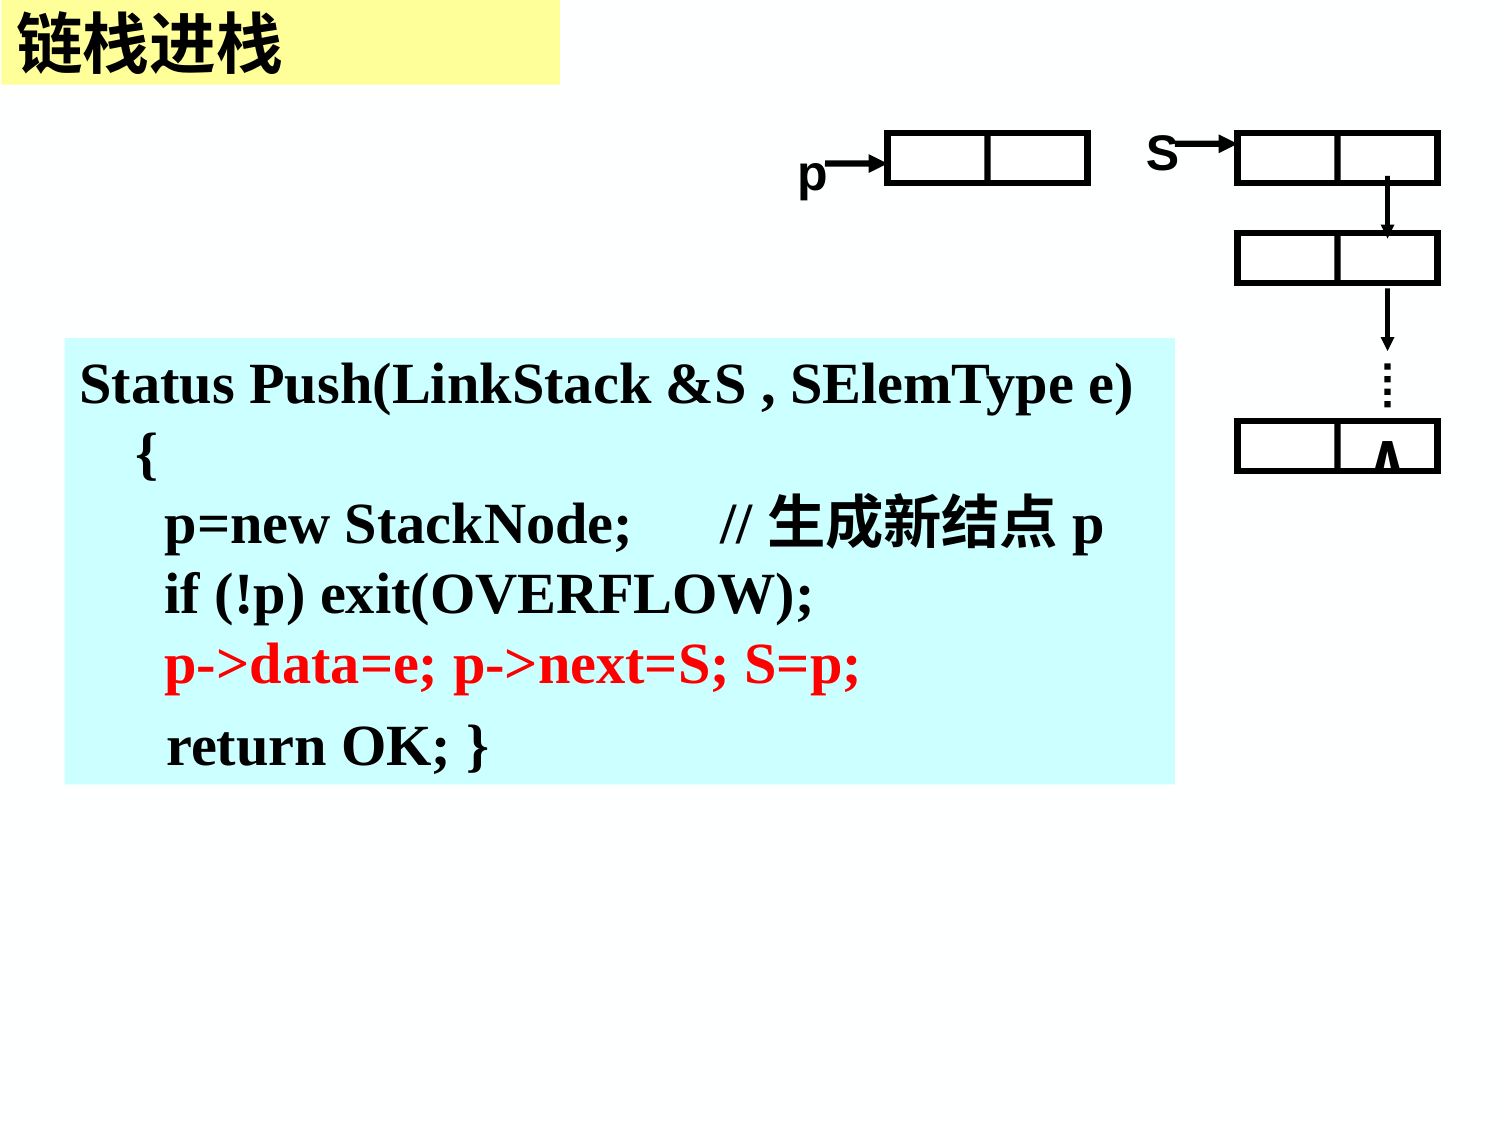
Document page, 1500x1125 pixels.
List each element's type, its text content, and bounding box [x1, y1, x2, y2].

text_box 链栈进栈 [1, 0, 560, 85]
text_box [774, 113, 1438, 489]
text_box Status Push(LinkStack &S , SElemType e) { p=new StackNode; //生成新结点p if (!p) exit(OVERFLOW); p->data=e; p->next=S; S=p; return OK; } [64, 338, 1175, 785]
